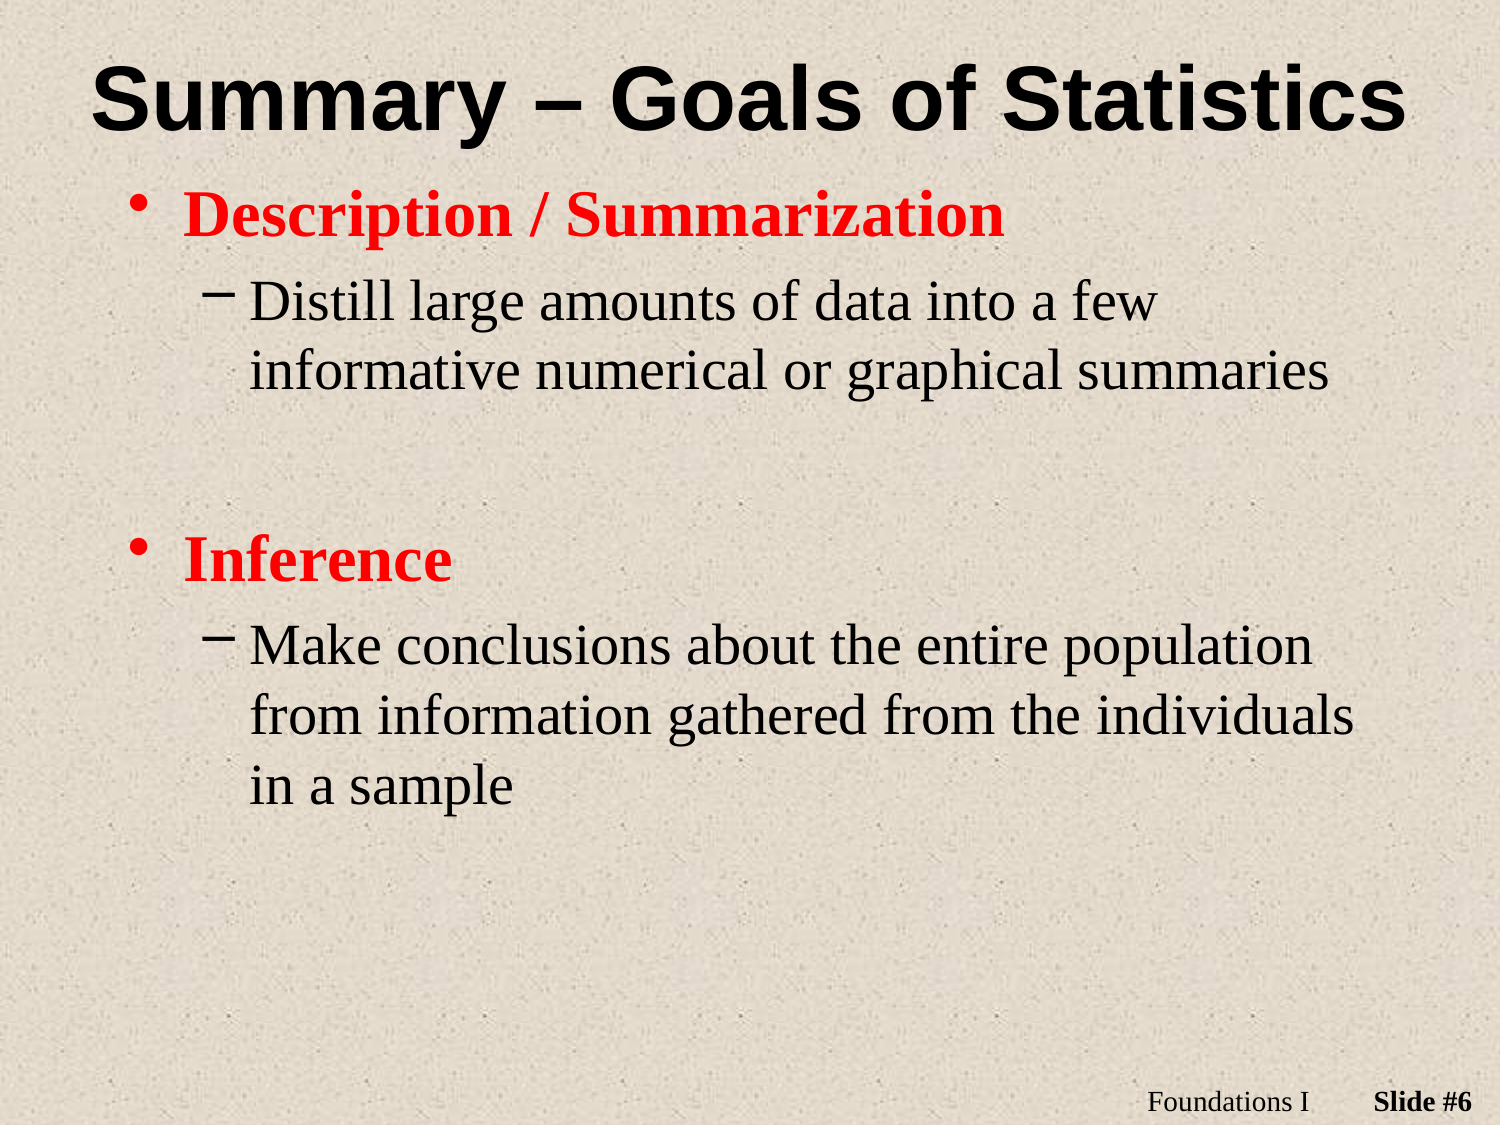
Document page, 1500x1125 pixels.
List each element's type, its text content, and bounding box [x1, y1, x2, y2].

list Description / Summarization Distill large amounts of data into a few informative numerical or graphical summaries Inference Make conclusions about the entire population from information gathered from the individuals in a sample [112, 162, 1426, 1063]
picture [0, 0, 1500, 1125]
title Summary – Goals of Statistics [37, 0, 1463, 188]
footer Foundations I [849, 1074, 1326, 1113]
slide_number Slide #6 [1324, 1074, 1488, 1101]
